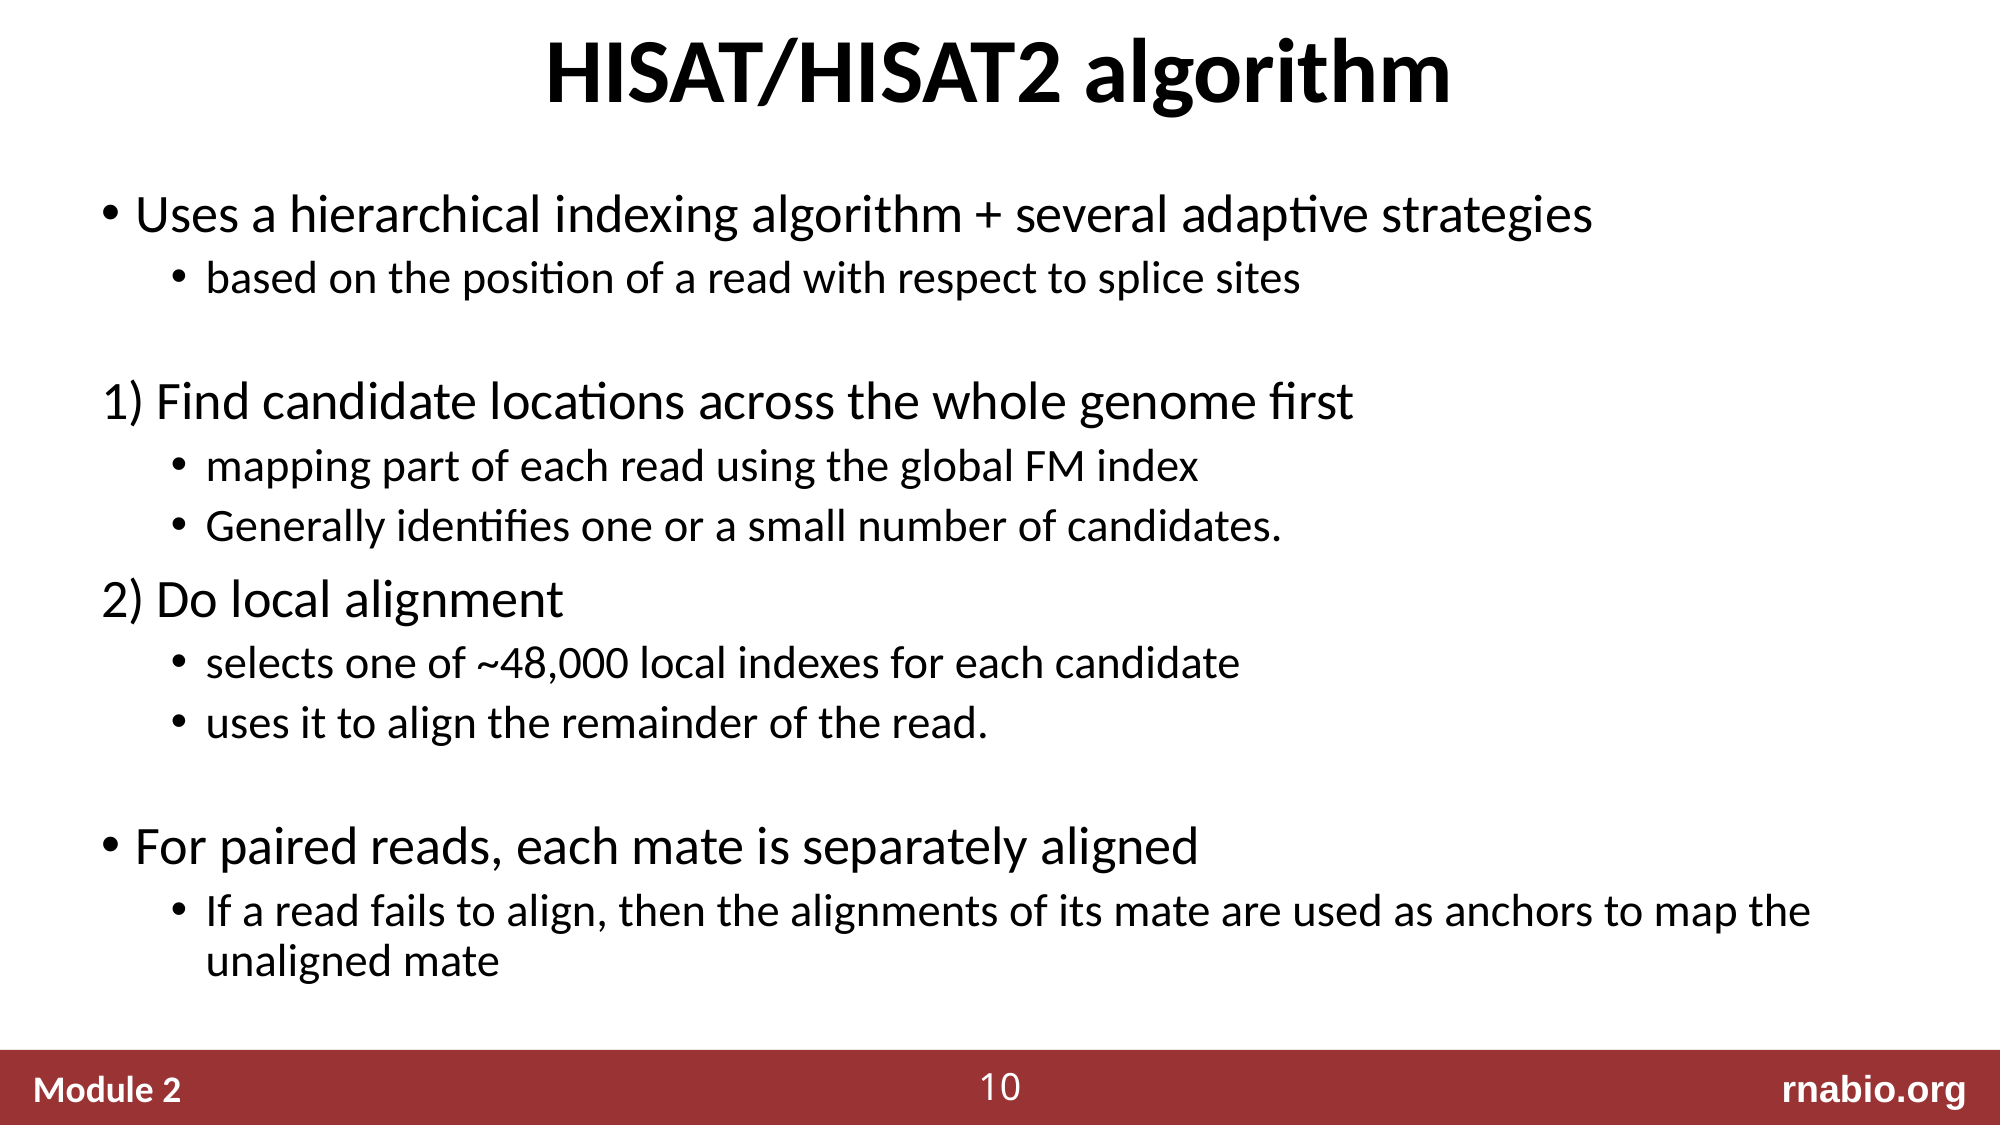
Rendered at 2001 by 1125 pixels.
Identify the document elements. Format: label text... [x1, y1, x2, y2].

list Uses a hierarchical indexing algorithm + several adaptive strategies based on the position of a read with respect to splice sites 1) Find candidate locations across the whole genome first mapping part of each read using the global FM index Generally identifies one or a small number of candidates. 2) Do local alignment selects one of ~48,000 local indexes for each candidate uses it to align the remainder of the read. For paired reads, each mate is separately aligned If a read fails to align, then the alignments of its mate are used as anchors to map the unaligned mate [86, 177, 1916, 995]
title HISAT/HISAT2 algorithm [275, 0, 1725, 149]
